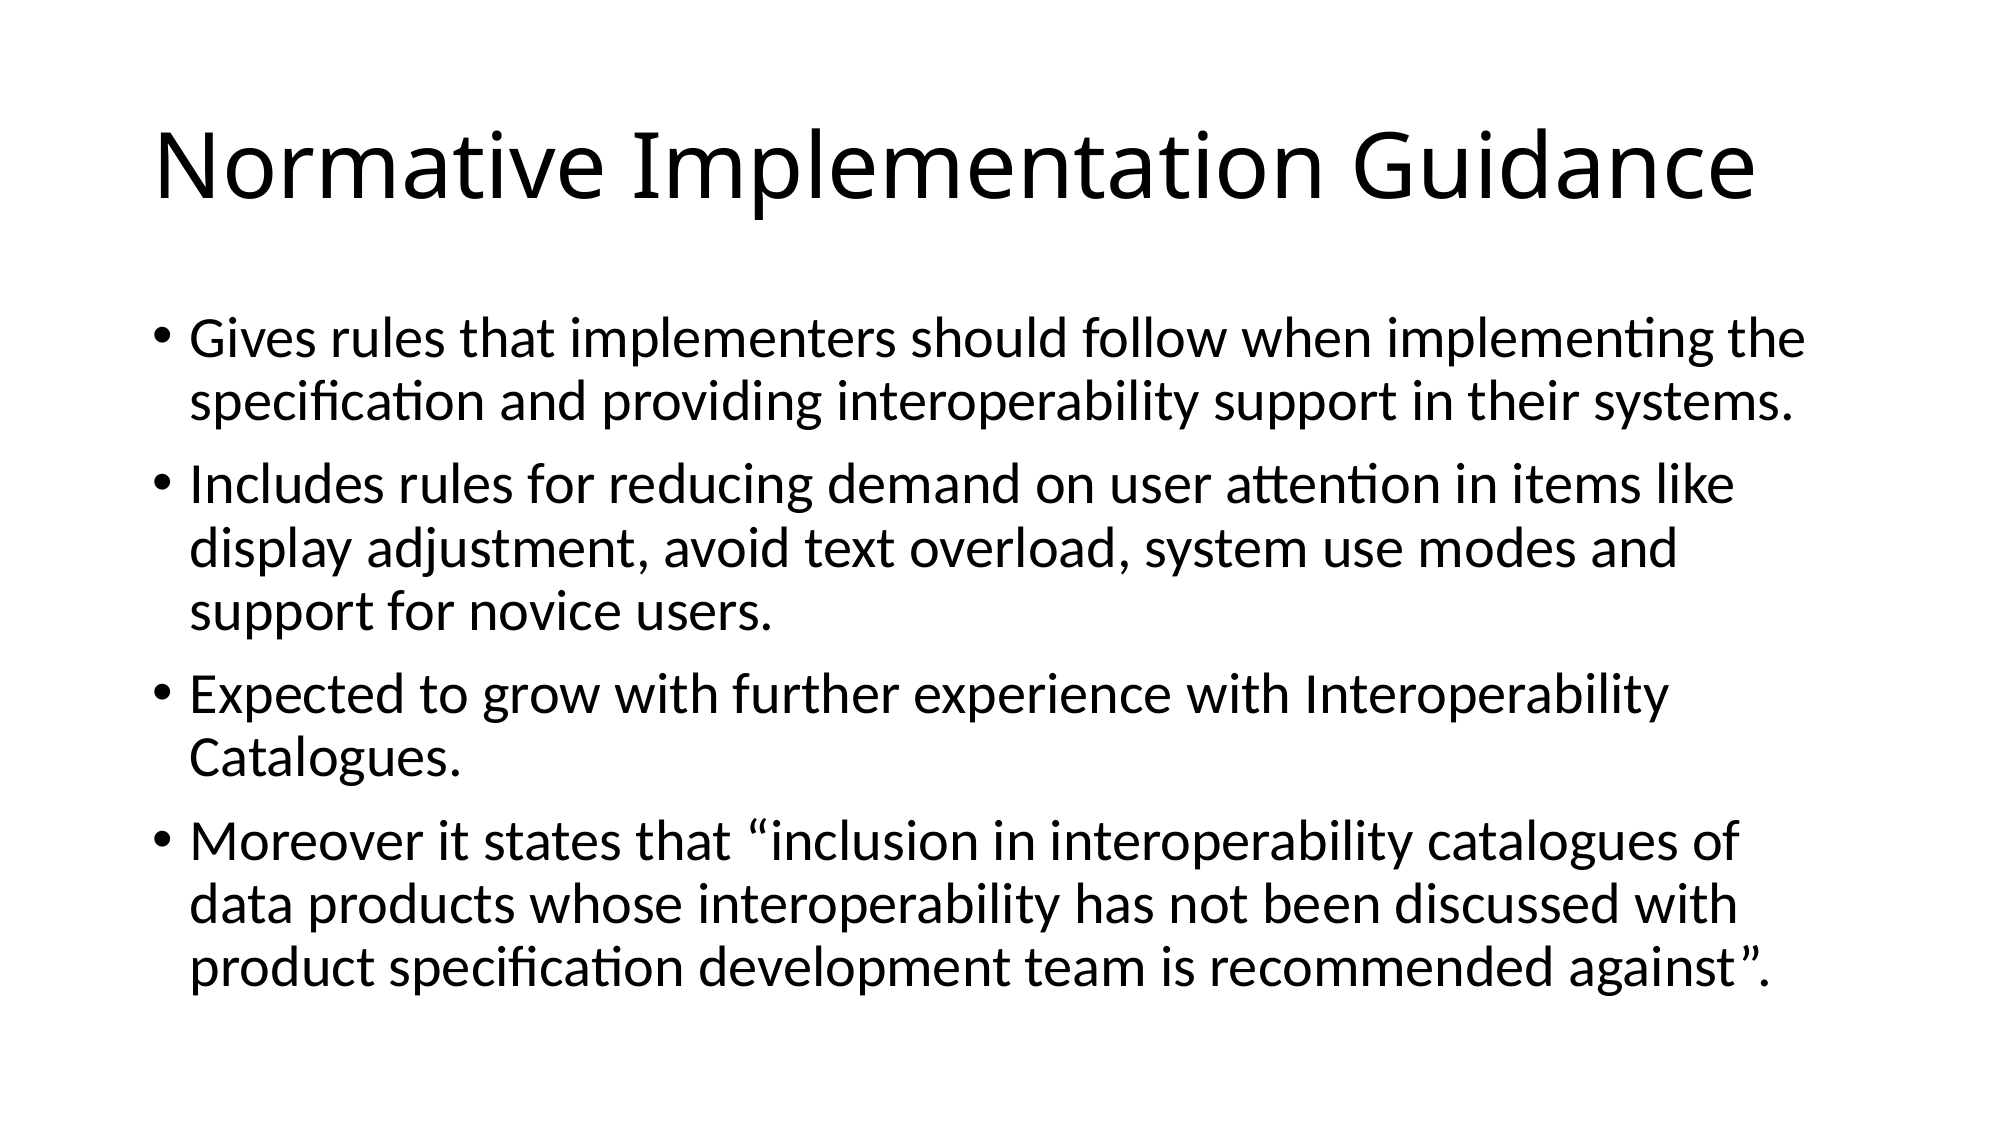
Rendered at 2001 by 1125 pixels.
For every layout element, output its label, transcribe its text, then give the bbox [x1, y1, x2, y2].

list Gives rules that implementers should follow when implementing the specification and providing interoperability support in their systems. Includes rules for reducing demand on user attention in items like display adjustment, avoid text overload, system use modes and support for novice users. Expected to grow with further experience with Interoperability Catalogues. Moreover it states that “inclusion in interoperability catalogues of data products whose interoperability has not been discussed with product specification development team is recommended against”. [137, 299, 1863, 1014]
title Normative Implementation Guidance [137, 59, 1863, 278]
